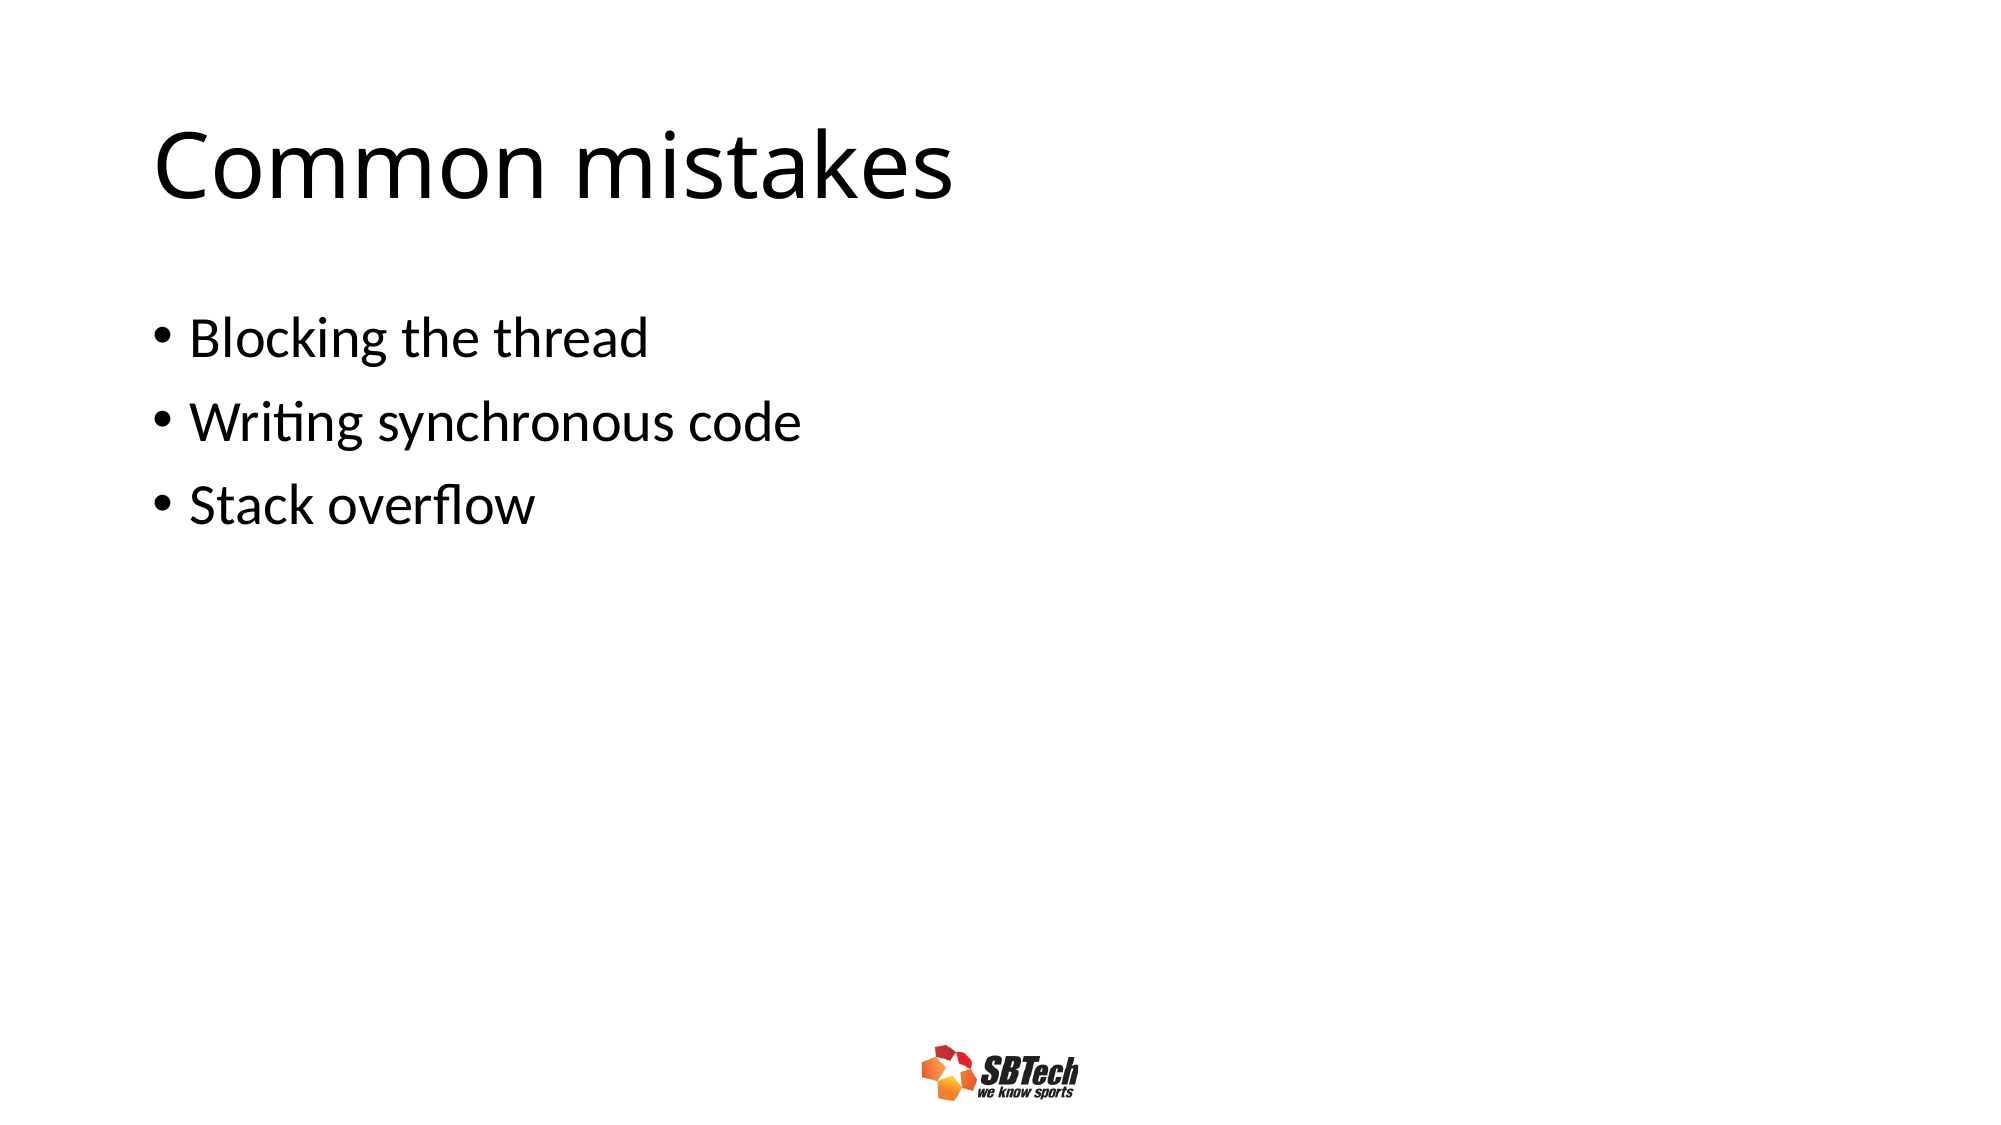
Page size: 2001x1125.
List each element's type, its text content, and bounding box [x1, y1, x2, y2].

title Common mistakes [137, 59, 1863, 278]
list Blocking the thread Writing synchronous code Stack overflow [137, 299, 1863, 1014]
